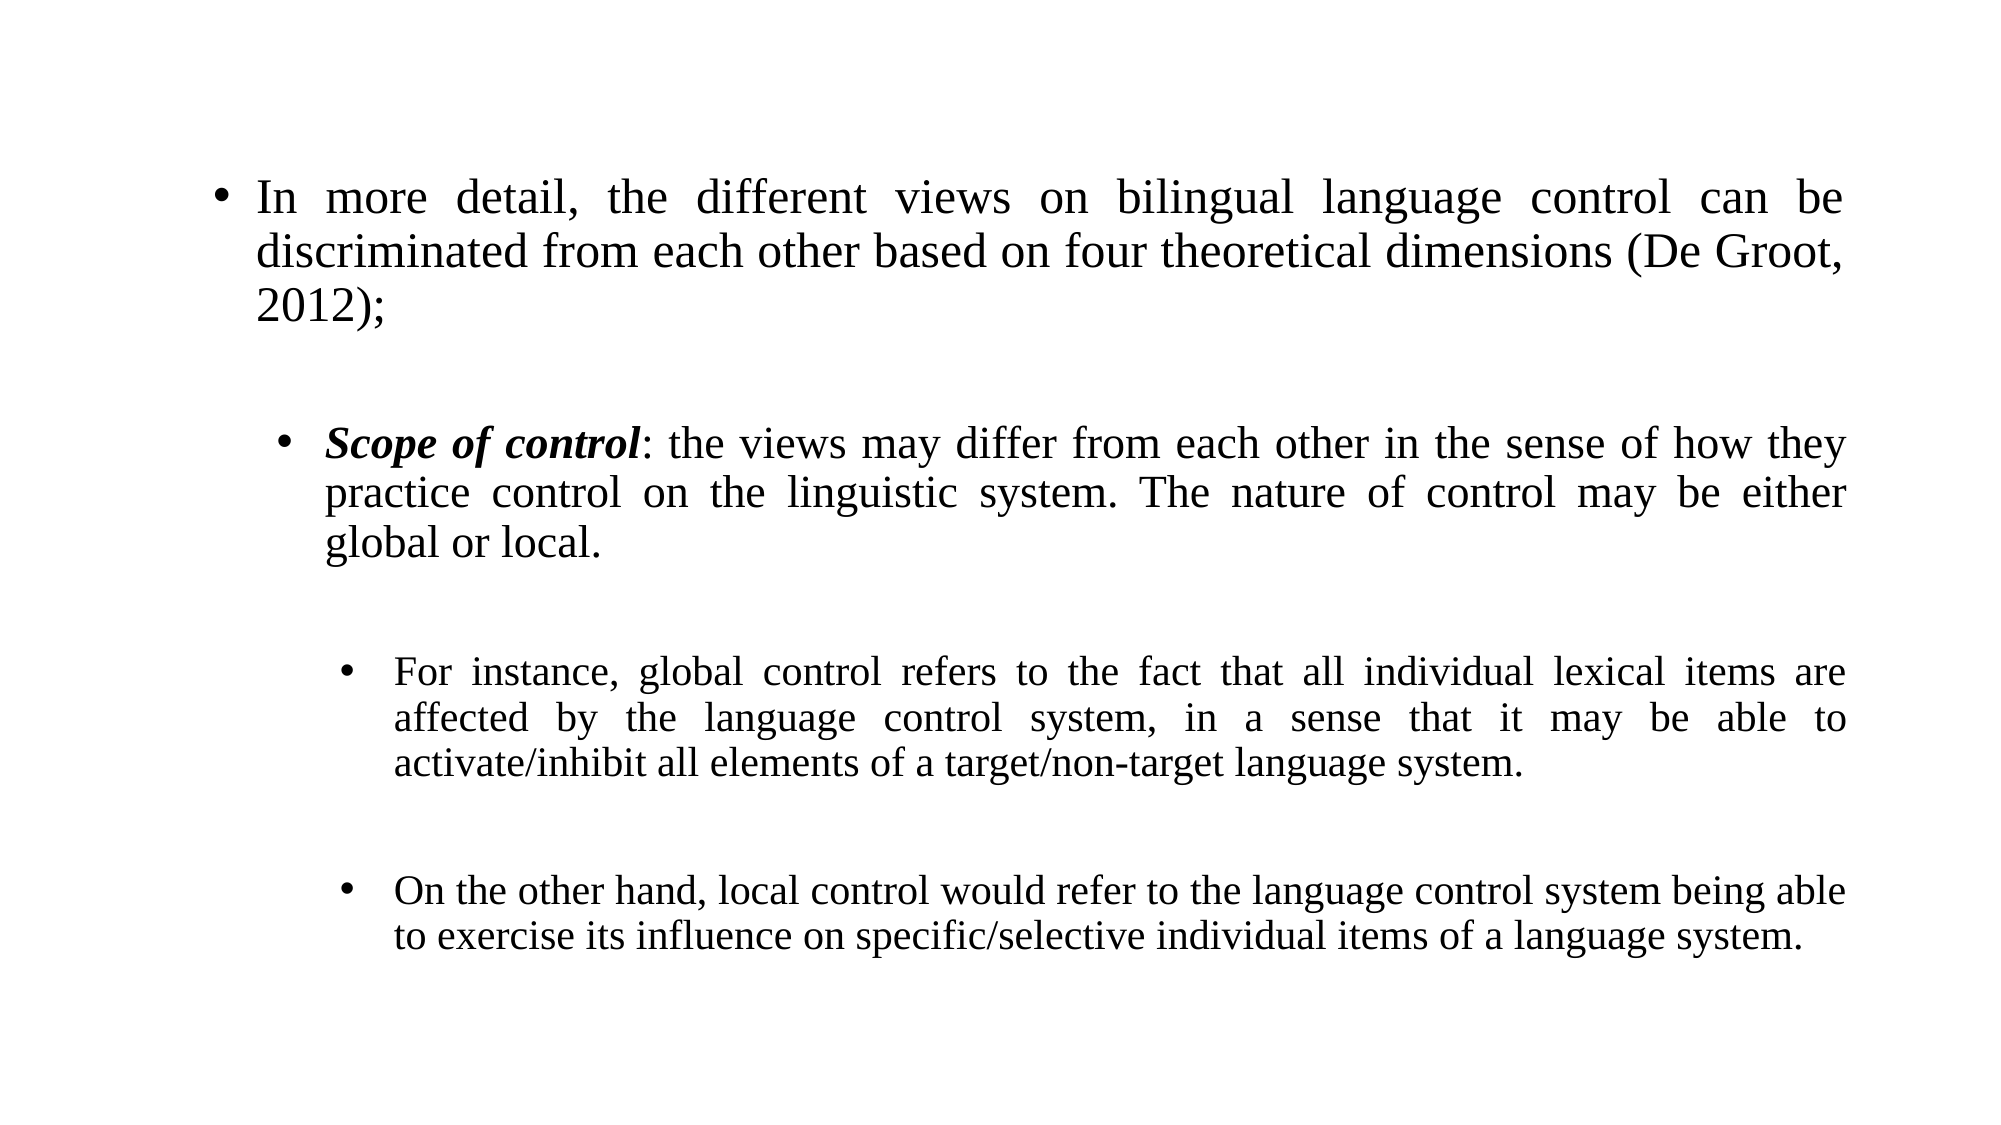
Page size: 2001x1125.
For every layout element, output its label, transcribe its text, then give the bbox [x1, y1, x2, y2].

list In more detail, the different views on bilingual language control can be discriminated from each other based on four theoretical dimensions (De Groot, 2012); Scope of control: the views may differ from each other in the sense of how they practice control on the linguistic system. The nature of control may be either global or local. For instance, global control refers to the fact that all individual lexical items are affected by the language control system, in a sense that it may be able to activate/inhibit all elements of a target/non-target language system. On the other hand, local control would refer to the language control system being able to exercise its influence on specific/selective individual items of a language system. [137, 93, 1863, 1014]
